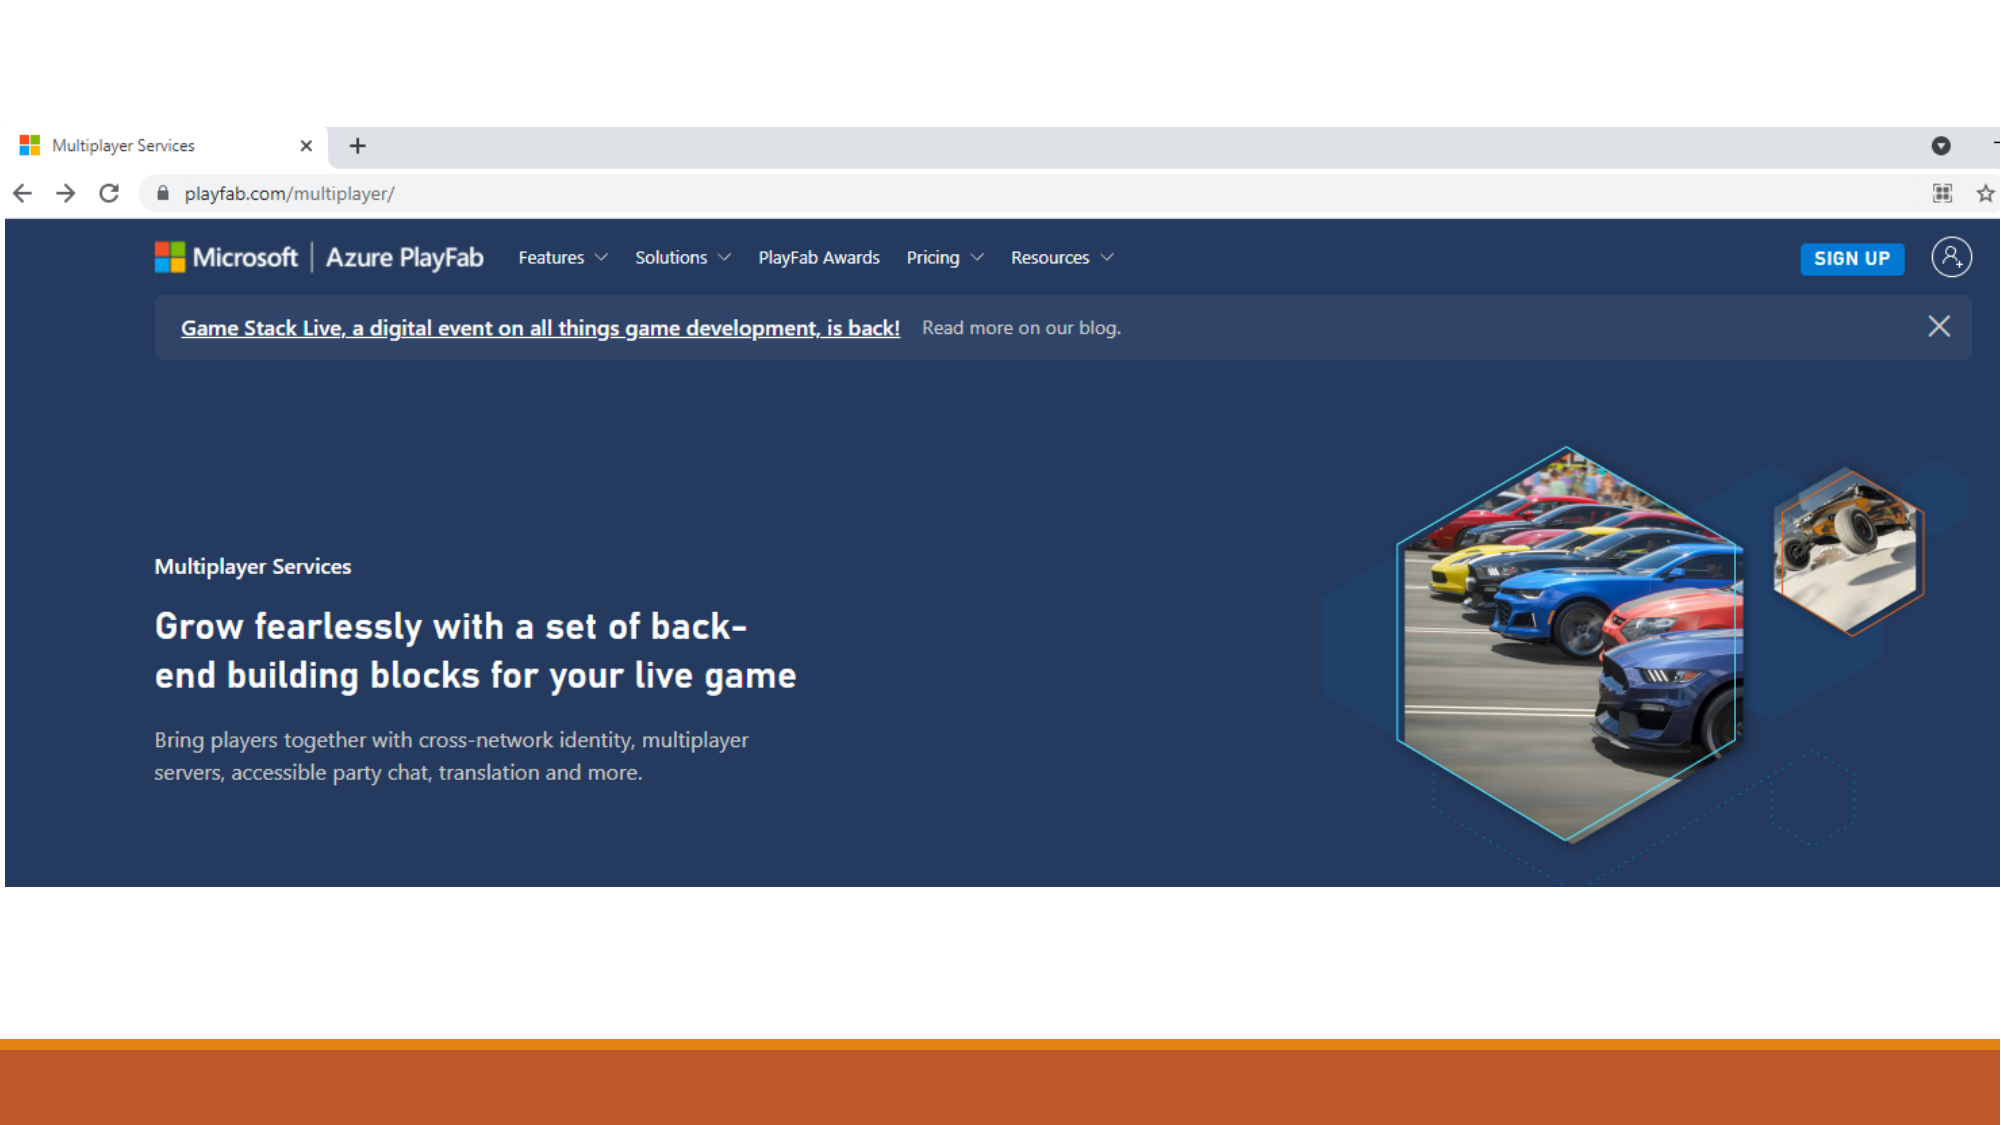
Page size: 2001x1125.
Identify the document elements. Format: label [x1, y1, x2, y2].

picture [4, 127, 2000, 888]
